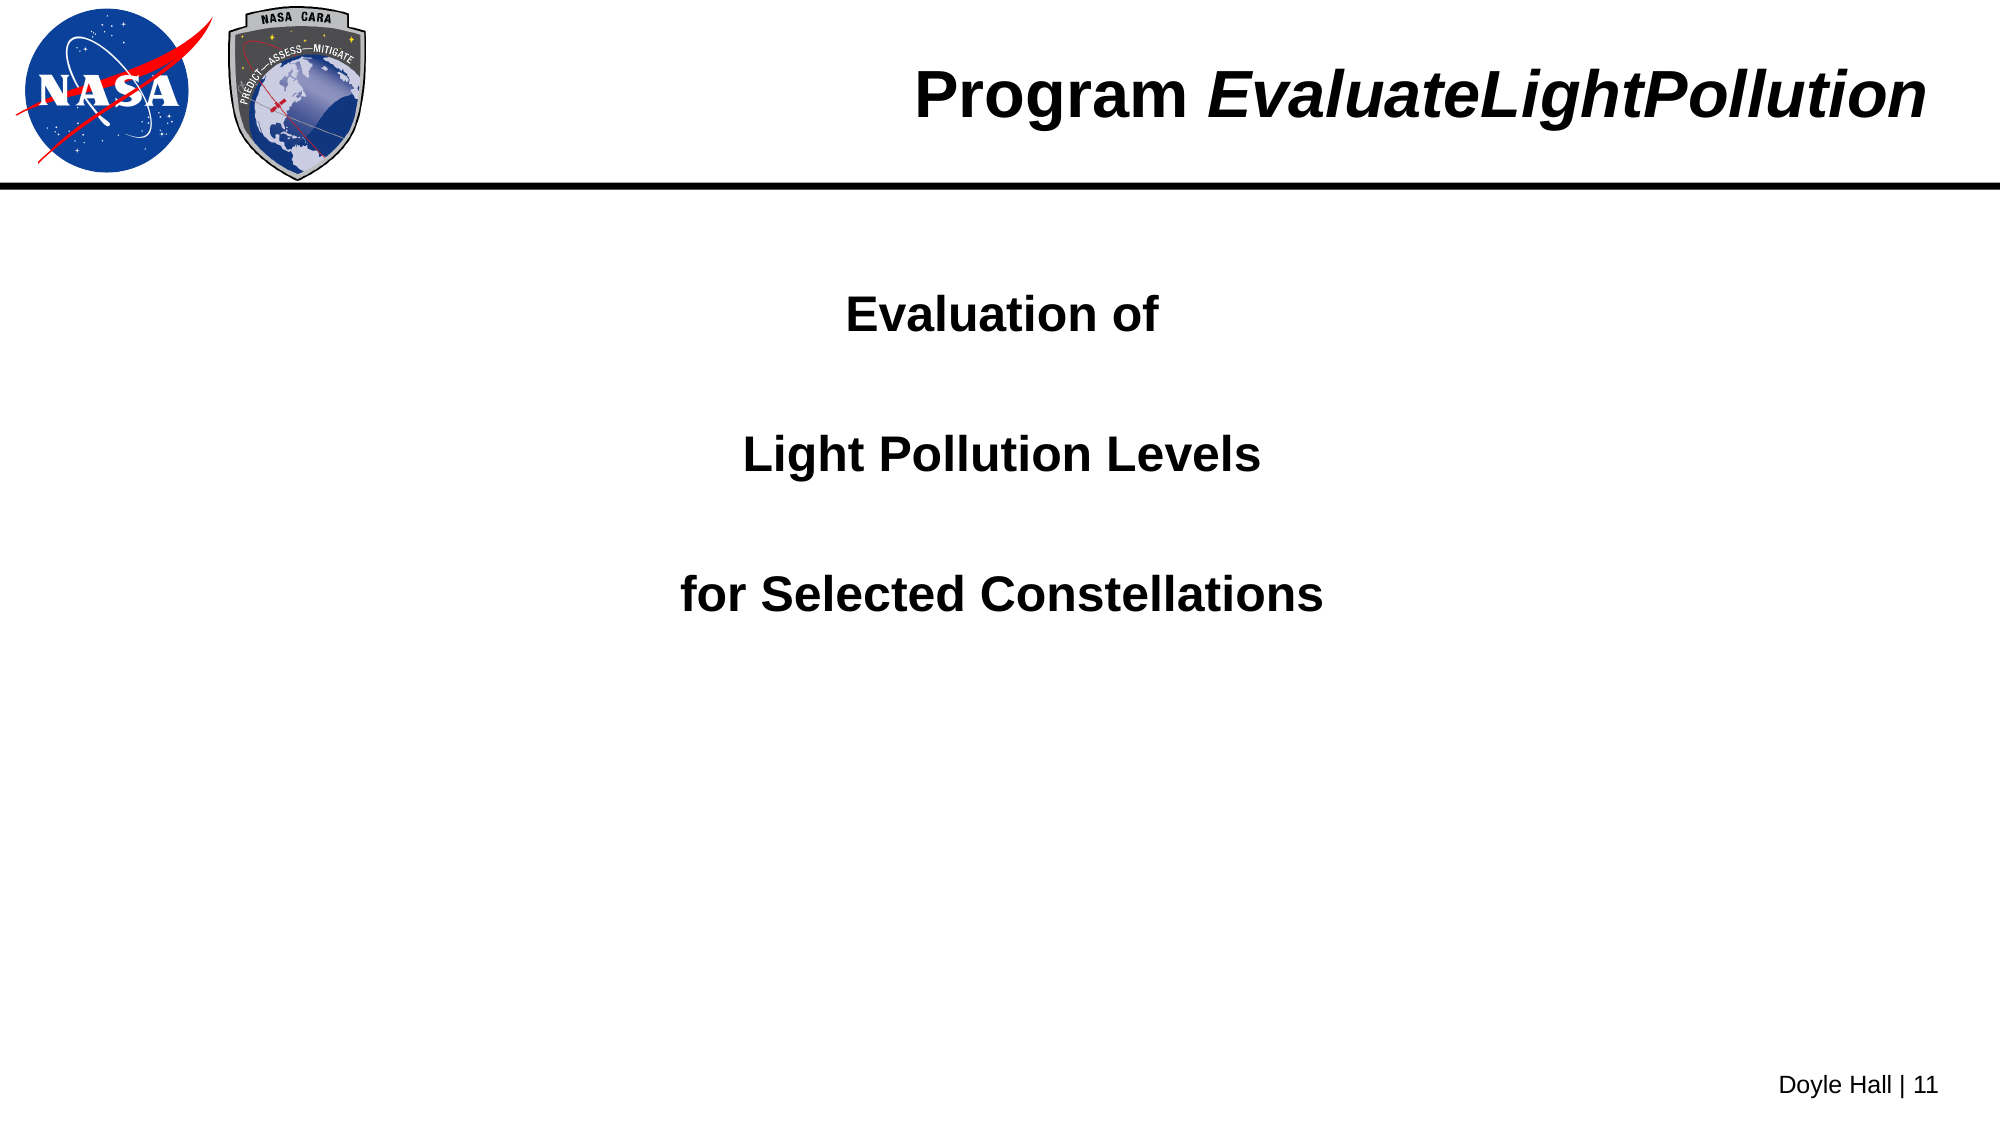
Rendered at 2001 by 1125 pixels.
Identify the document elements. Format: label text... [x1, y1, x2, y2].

list Evaluation of Light Pollution Levels for Selected Constellations [60, 203, 1945, 1022]
picture [228, 6, 366, 181]
picture [15, 5, 213, 176]
title Program EvaluateLightPollution [380, 0, 1945, 182]
